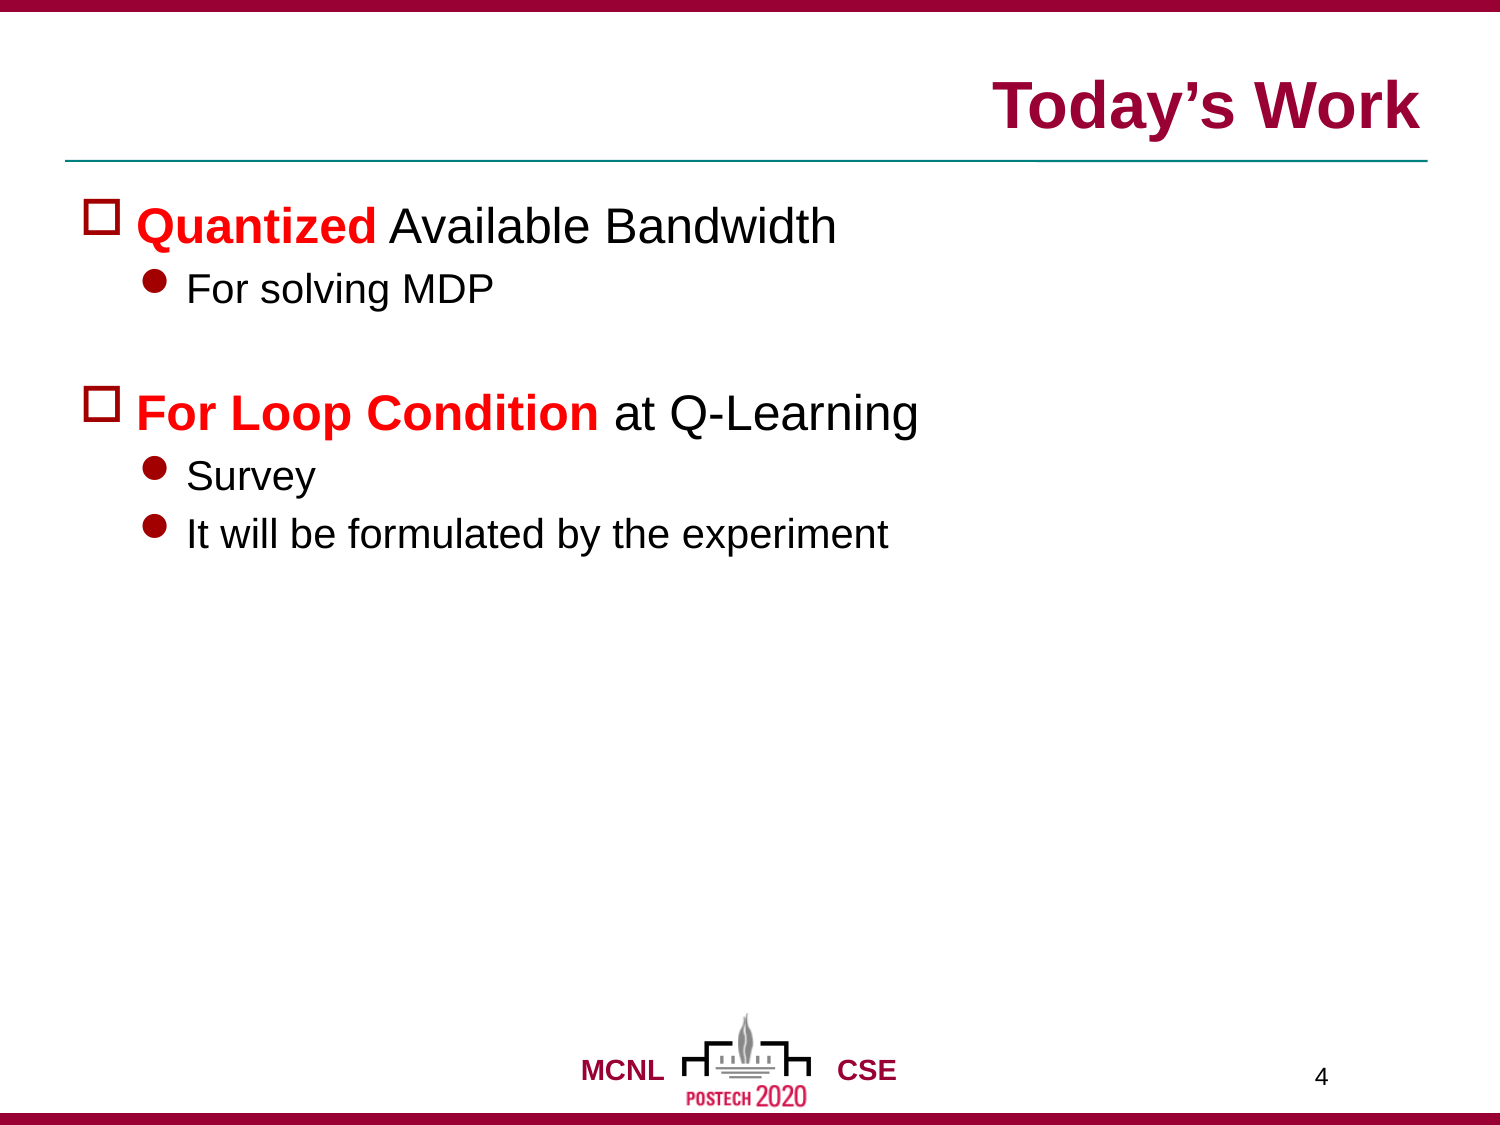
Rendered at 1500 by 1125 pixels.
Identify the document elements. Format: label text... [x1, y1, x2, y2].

text_box Quantized Available Bandwidth For solving MDP For Loop Condition at Q-Learning Survey It will be formulated by the experiment [64, 186, 1412, 600]
slide_number 4 [1299, 1052, 1425, 1113]
picture [672, 1012, 820, 1111]
title Today’s Work [74, 36, 1436, 150]
